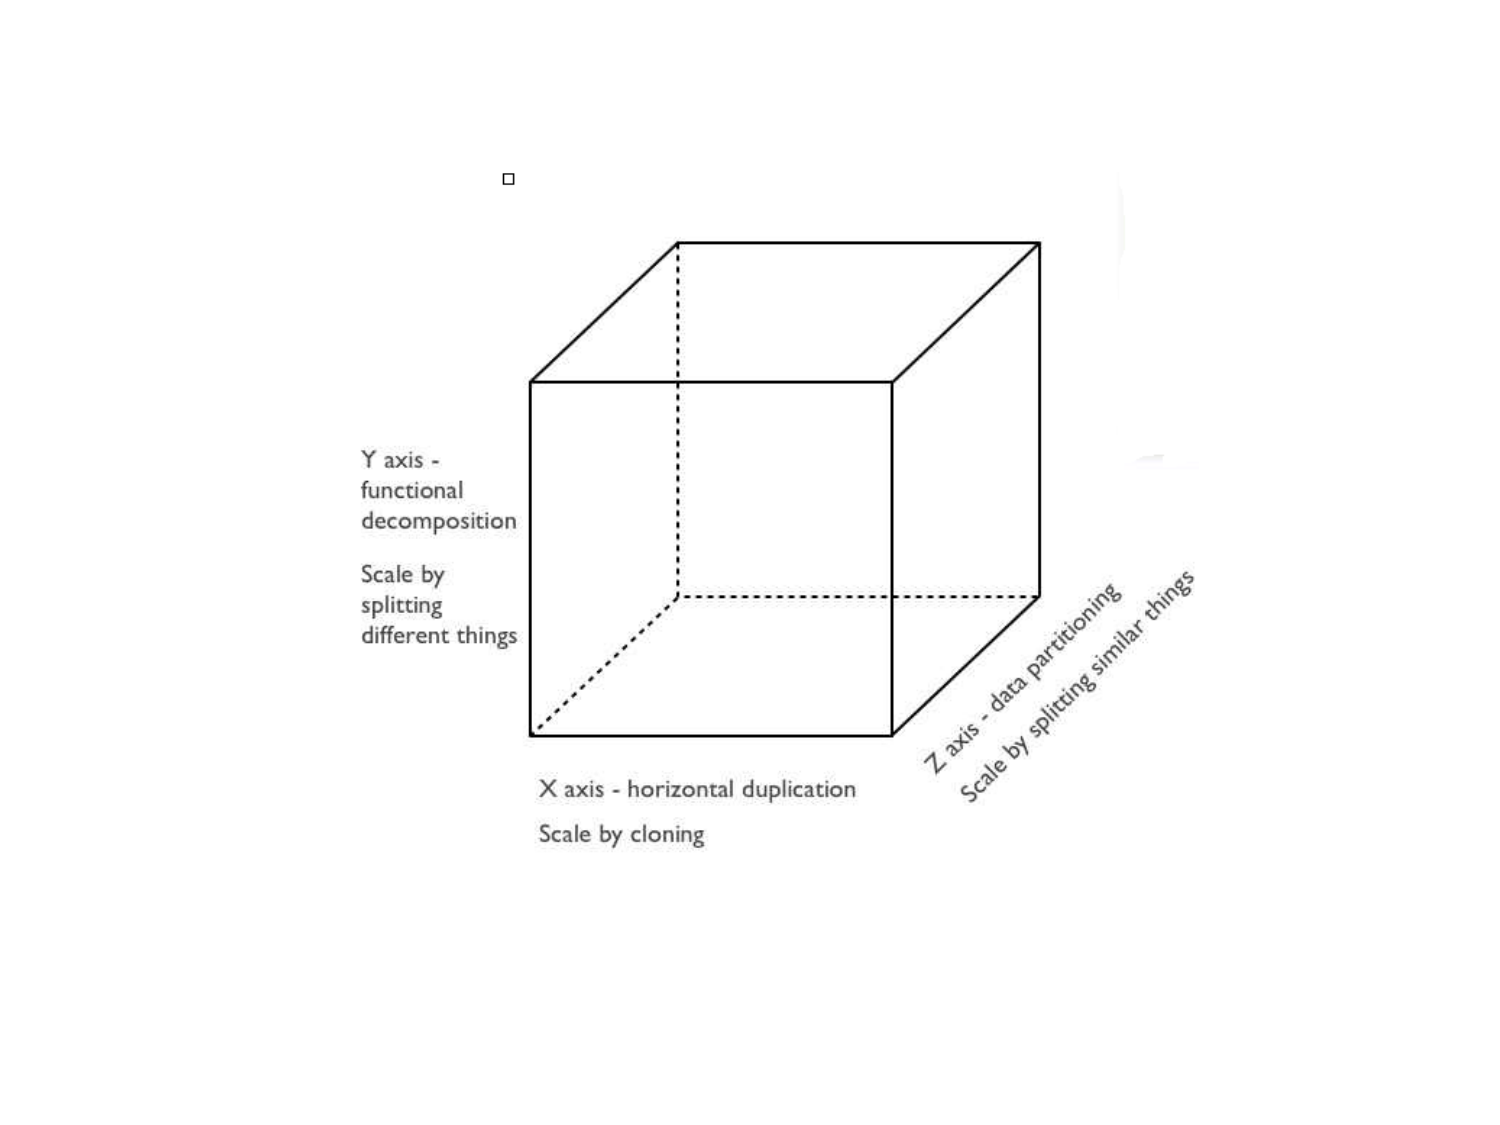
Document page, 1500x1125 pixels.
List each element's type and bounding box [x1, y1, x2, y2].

picture [312, 172, 1200, 861]
